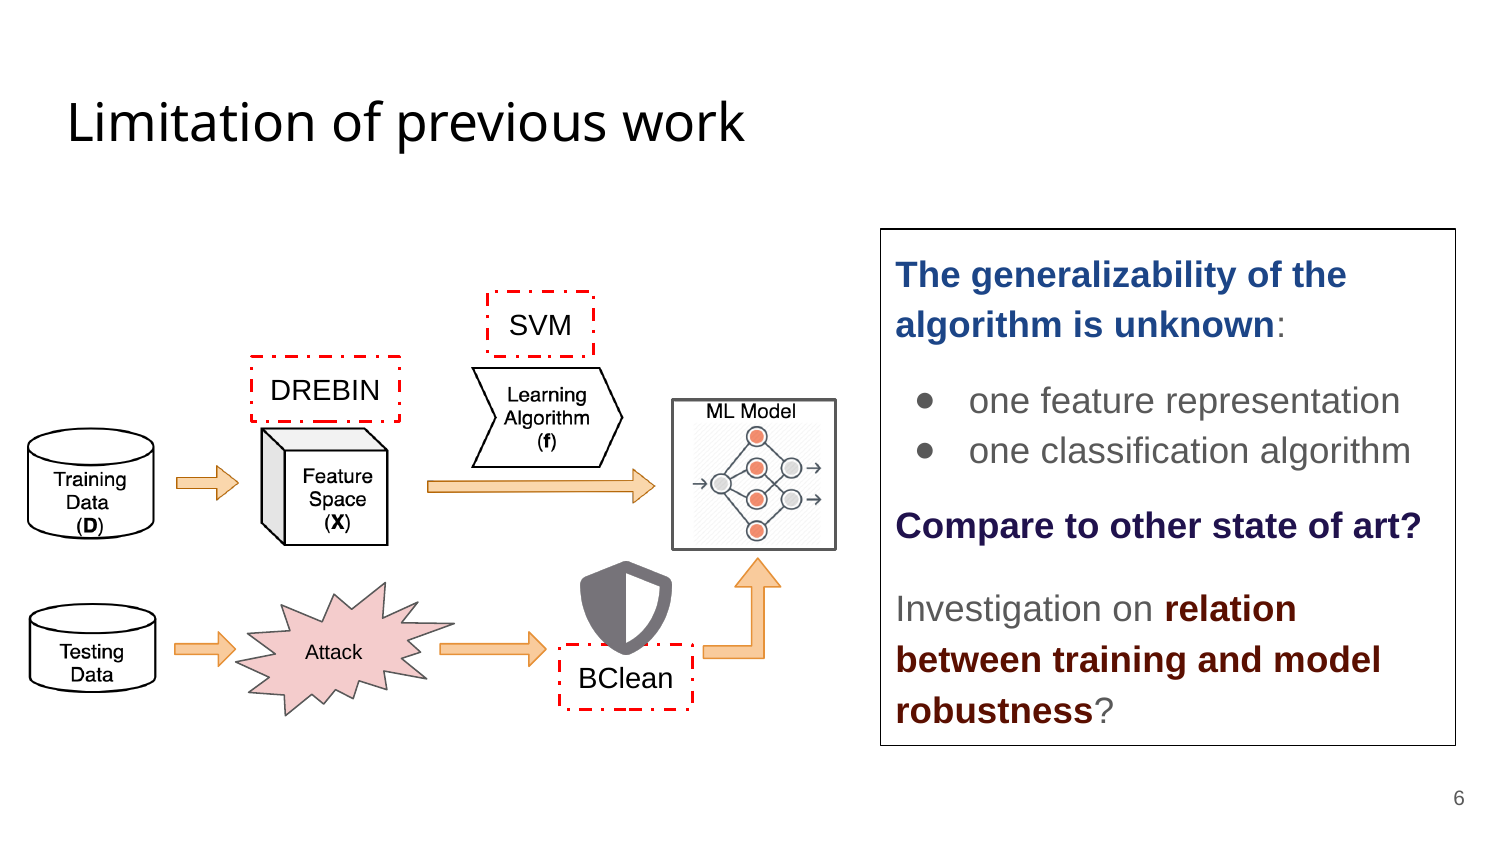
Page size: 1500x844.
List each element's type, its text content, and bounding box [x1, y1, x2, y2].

slide_number ‹#› [1389, 764, 1480, 830]
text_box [20, 199, 835, 717]
list The generalizability of the algorithm is unknown: one feature representation one classification algorithm Compare to other state of art? Investigation on relation between training and model robustness? [880, 229, 1456, 746]
title Limitation of previous work [51, 72, 1449, 167]
